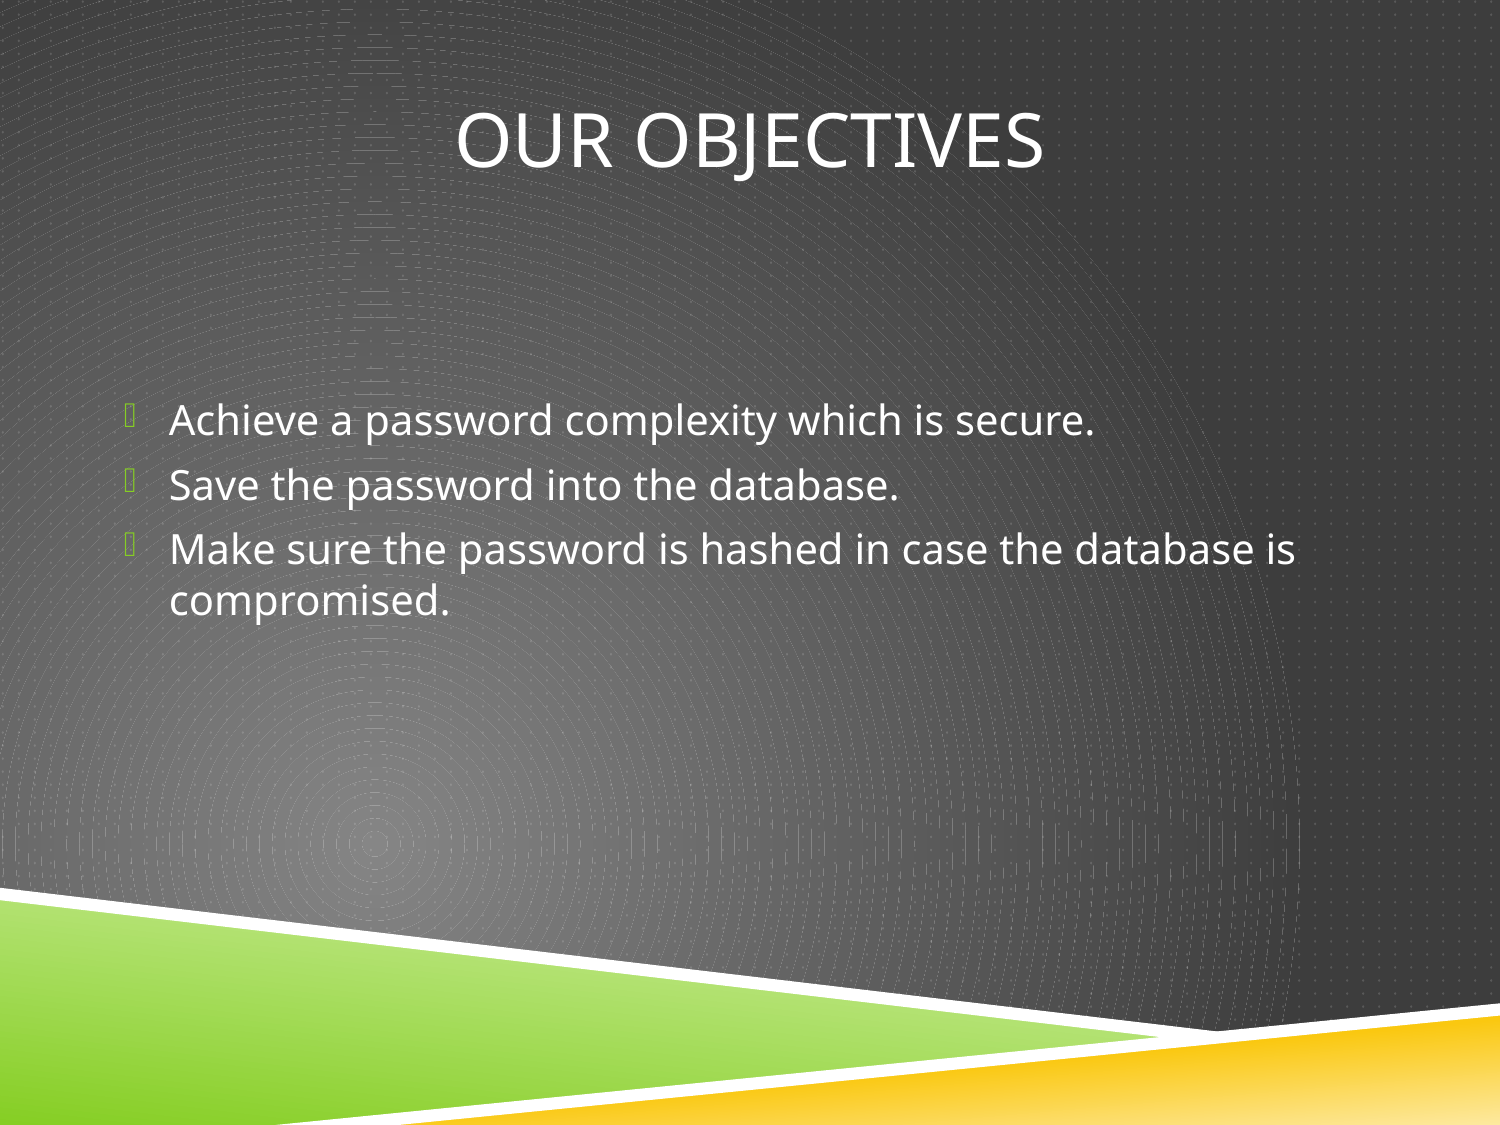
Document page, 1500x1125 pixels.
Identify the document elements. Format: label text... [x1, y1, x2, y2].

list Achieve a password complexity which is secure. Save the password into the database. Make sure the password is hashed in case the database is compromised. [112, 262, 1388, 875]
title Our Objectives [112, 45, 1388, 233]
